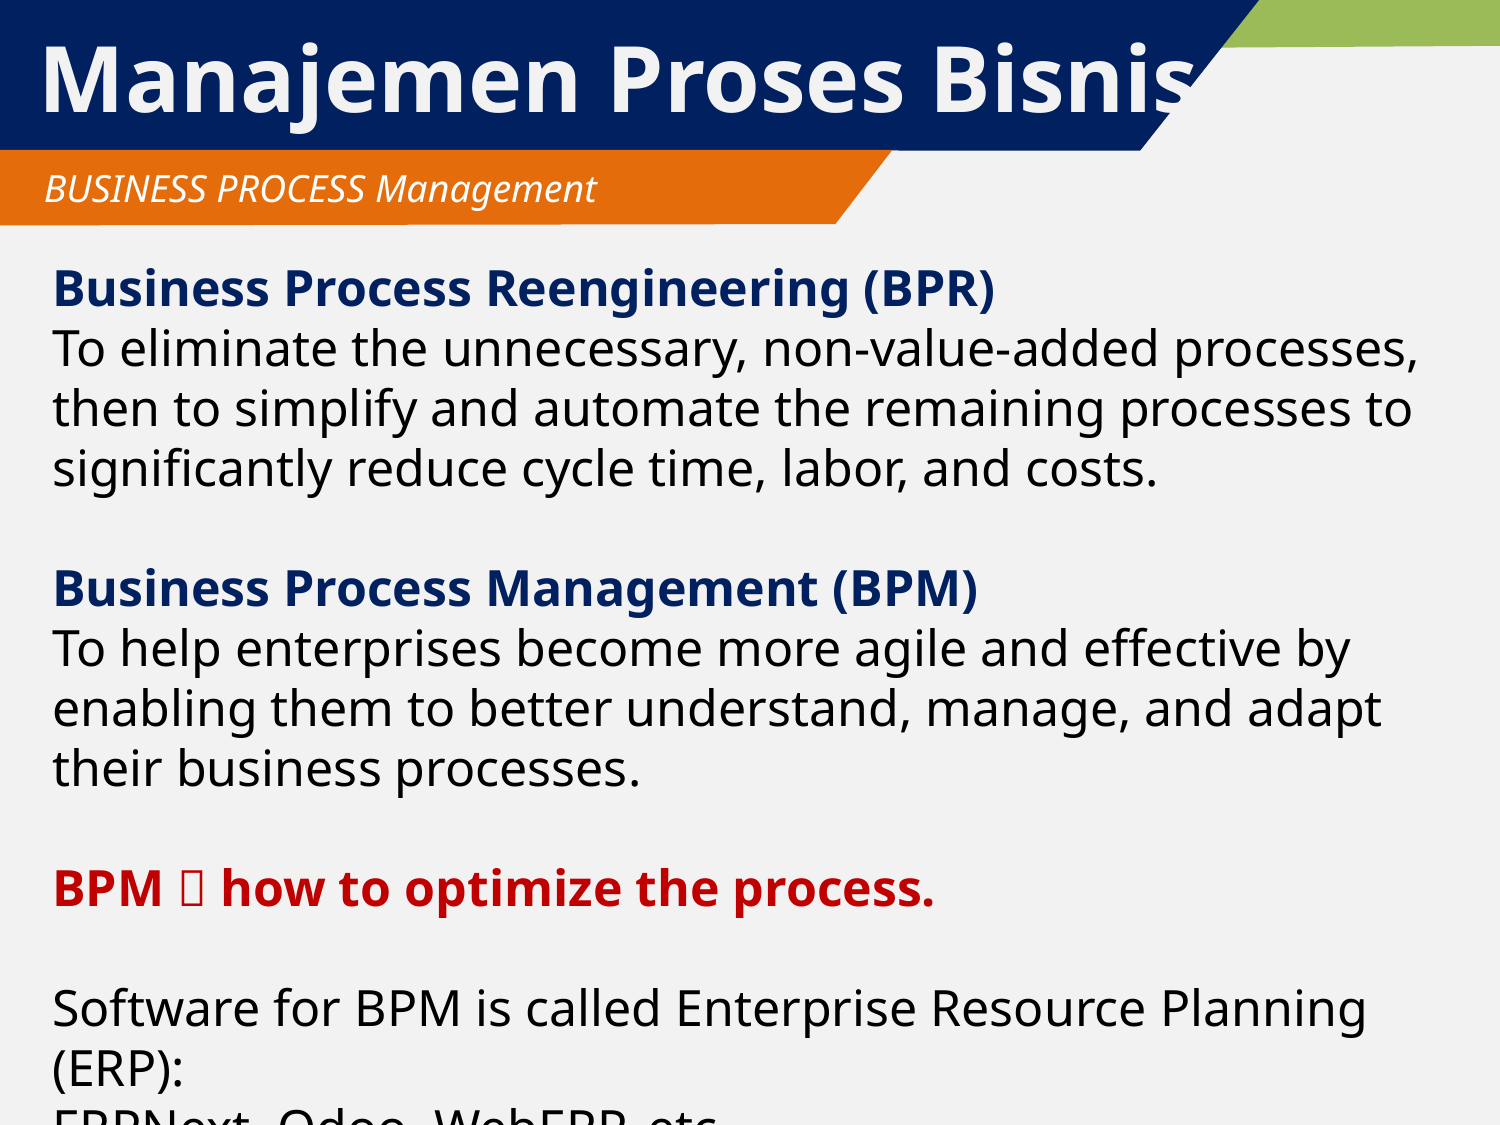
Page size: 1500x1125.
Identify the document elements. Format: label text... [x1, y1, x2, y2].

title Manajemen Proses Bisnis [0, 0, 1500, 151]
text_box Business Process Reengineering (BPR) To eliminate the unnecessary, non-value-added processes, then to simplify and automate the remaining processes to significantly reduce cycle time, labor, and costs. Business Process Management (BPM) To help enterprises become more agile and effective by enabling them to better understand, manage, and adapt their business processes. BPM  how to optimize the process. Software for BPM is called Enterprise Resource Planning (ERP): ERPNext, Odoo, WebERP, etc [37, 249, 1438, 1125]
text_box BUSINESS PROCESS Management [0, 151, 894, 228]
